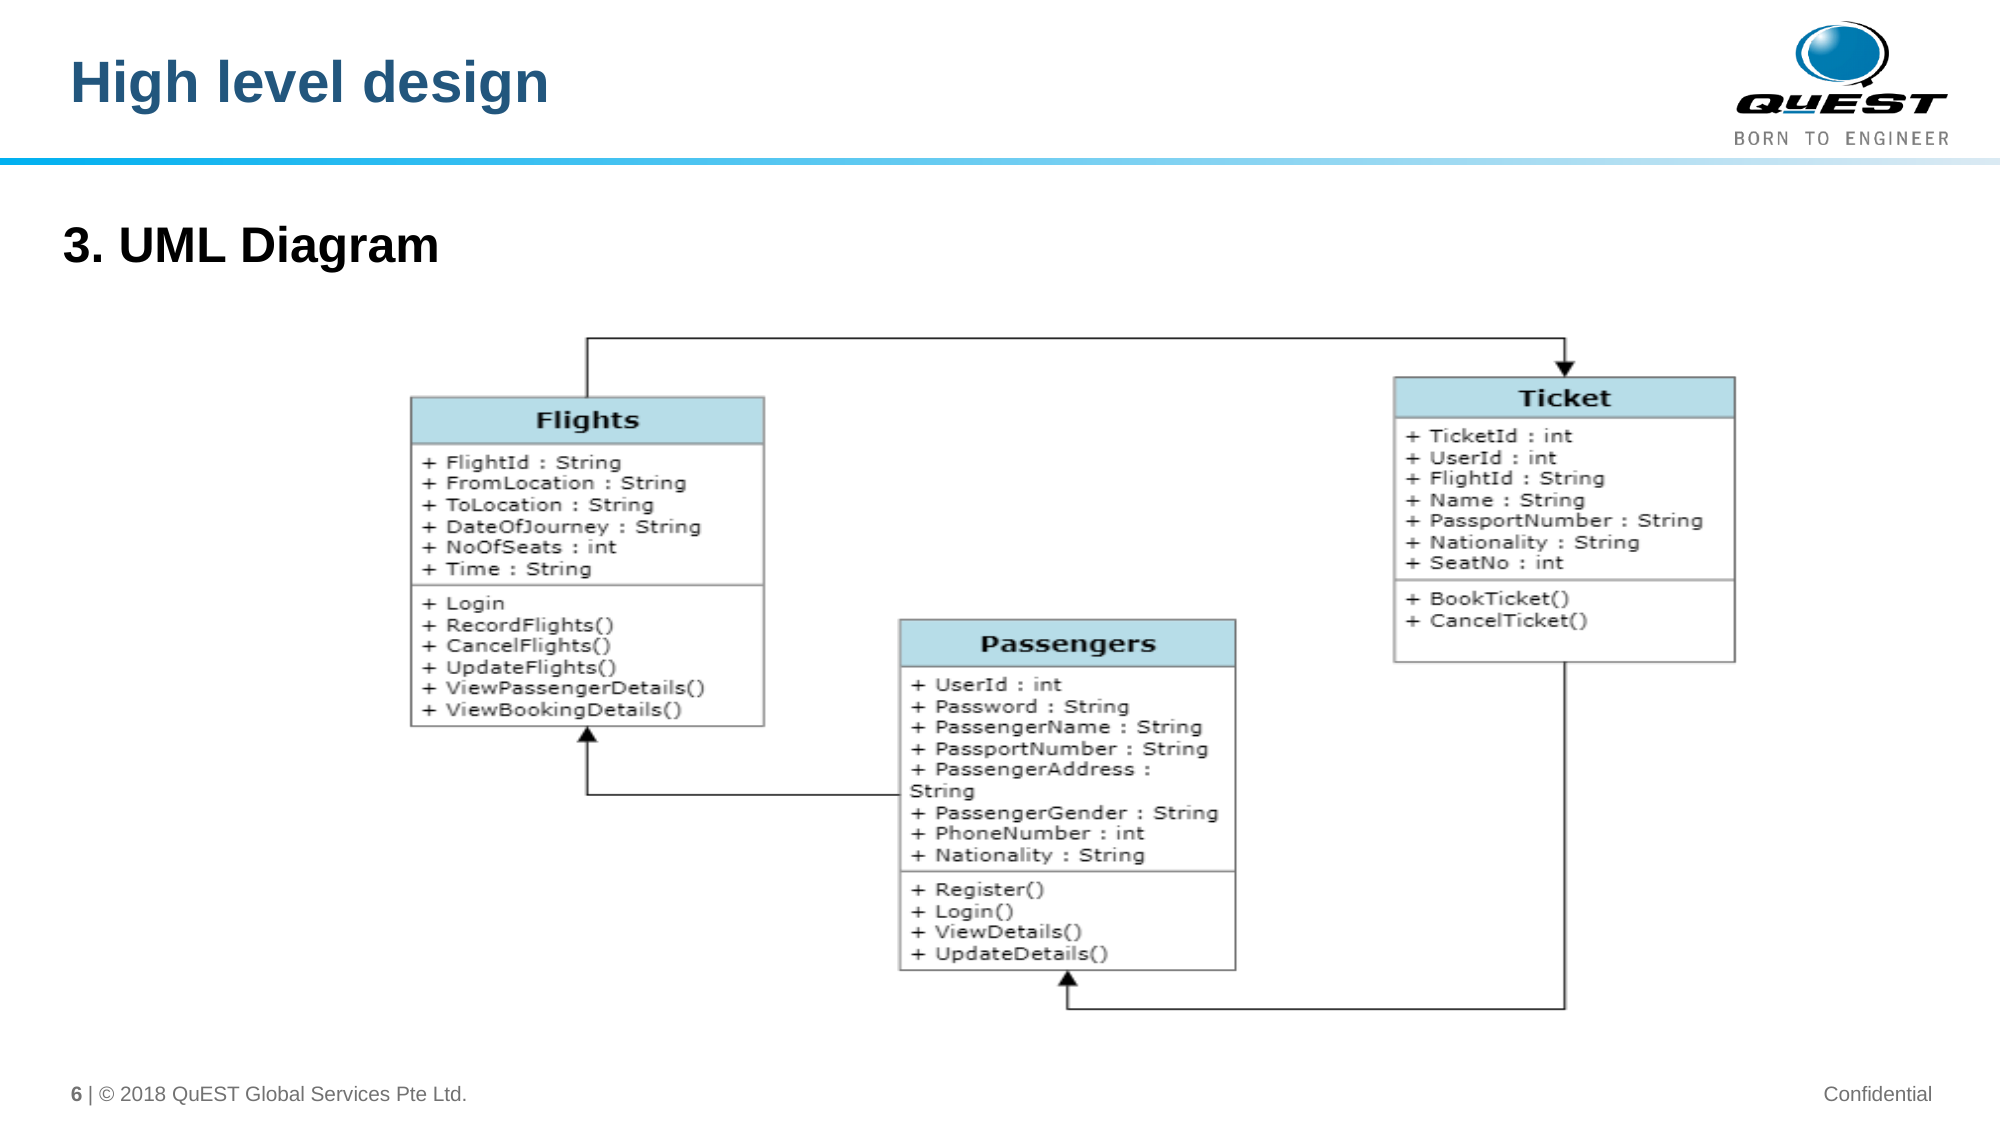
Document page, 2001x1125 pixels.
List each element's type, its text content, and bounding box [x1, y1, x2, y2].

picture [1735, 21, 1948, 145]
text_box 3. UML Diagram [47, 197, 657, 288]
title High level design [55, 19, 1592, 139]
picture [387, 319, 1760, 1030]
